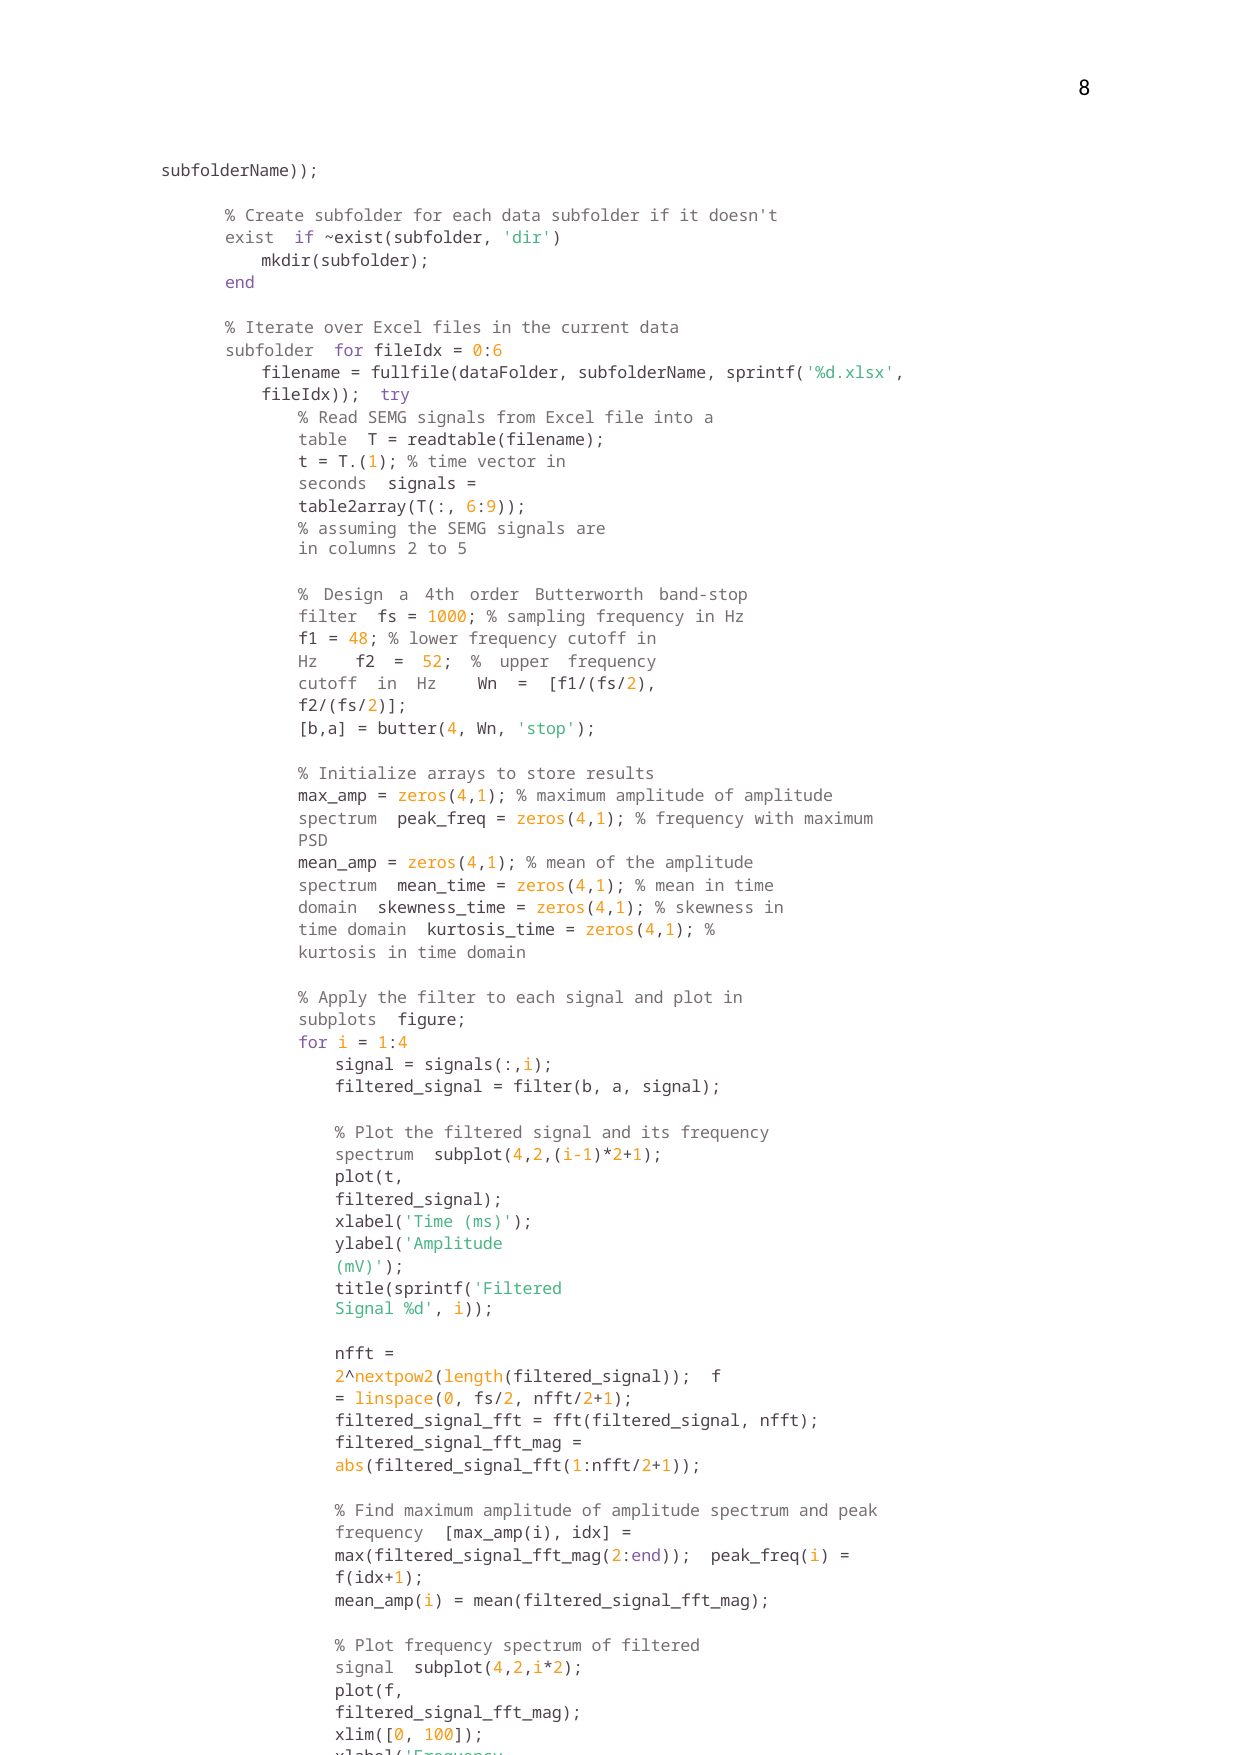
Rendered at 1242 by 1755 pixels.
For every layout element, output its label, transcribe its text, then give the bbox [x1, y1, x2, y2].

text_box 8 [1076, 70, 1093, 101]
text_box subfolderName)); % Create subfolder for each data subfolder if it doesn't exist if ~exist(subfolder, 'dir') mkdir(subfolder); end % Iterate over Excel files in the current data subfolder for fileIdx = 0:6 filename = fullfile(dataFolder, subfolderName, sprintf('%d.xlsx', fileIdx)); try % Read SEMG signals from Excel file into a table T = readtable(filename); t = T.(1); % time vector in seconds signals = table2array(T(:, 6:9)); % assuming the SEMG signals are in columns 2 to 5 % Design a 4th order Butterworth band-stop filter fs = 1000; % sampling frequency in Hz f1 = 48; % lower frequency cutoff in Hz f2 = 52; % upper frequency cutoff in Hz Wn = [f1/(fs/2), f2/(fs/2)]; [b,a] = butter(4, Wn, 'stop'); % Initialize arrays to store results max_amp = zeros(4,1); % maximum amplitude of amplitude spectrum peak_freq = zeros(4,1); % frequency with maximum PSD mean_amp = zeros(4,1); % mean of the amplitude spectrum mean_time = zeros(4,1); % mean in time domain skewness_time = zeros(4,1); % skewness in time domain kurtosis_time = zeros(4,1); % kurtosis in time domain % Apply the filter to each signal and plot in subplots figure; for i = 1:4 signal = signals(:,i); filtered_signal = filter(b, a, signal); % Plot the filtered signal and its frequency spectrum subplot(4,2,(i-1)*2+1); plot(t, filtered_signal); xlabel('Time (ms)'); ylabel('Amplitude (mV)'); title(sprintf('Filtered Signal %d', i)); nfft = 2^nextpow2(length(filtered_signal)); f = linspace(0, fs/2, nfft/2+1); filtered_signal_fft = fft(filtered_signal, nfft); filtered_signal_fft_mag = abs(filtered_signal_fft(1:nfft/2+1)); % Find maximum amplitude of amplitude spectrum and peak frequency [max_amp(i), idx] = max(filtered_signal_fft_mag(2:end)); peak_freq(i) = f(idx+1); mean_amp(i) = mean(filtered_signal_fft_mag); % Plot frequency spectrum of filtered signal subplot(4,2,i*2); plot(f, filtered_signal_fft_mag); xlim([0, 100]); xlabel('Frequency (Hz)'); ylabel('Magnitude'); title(sprintf('Frequency Spectrum of Filtered Signal %d', i)); [158, 157, 960, 1755]
